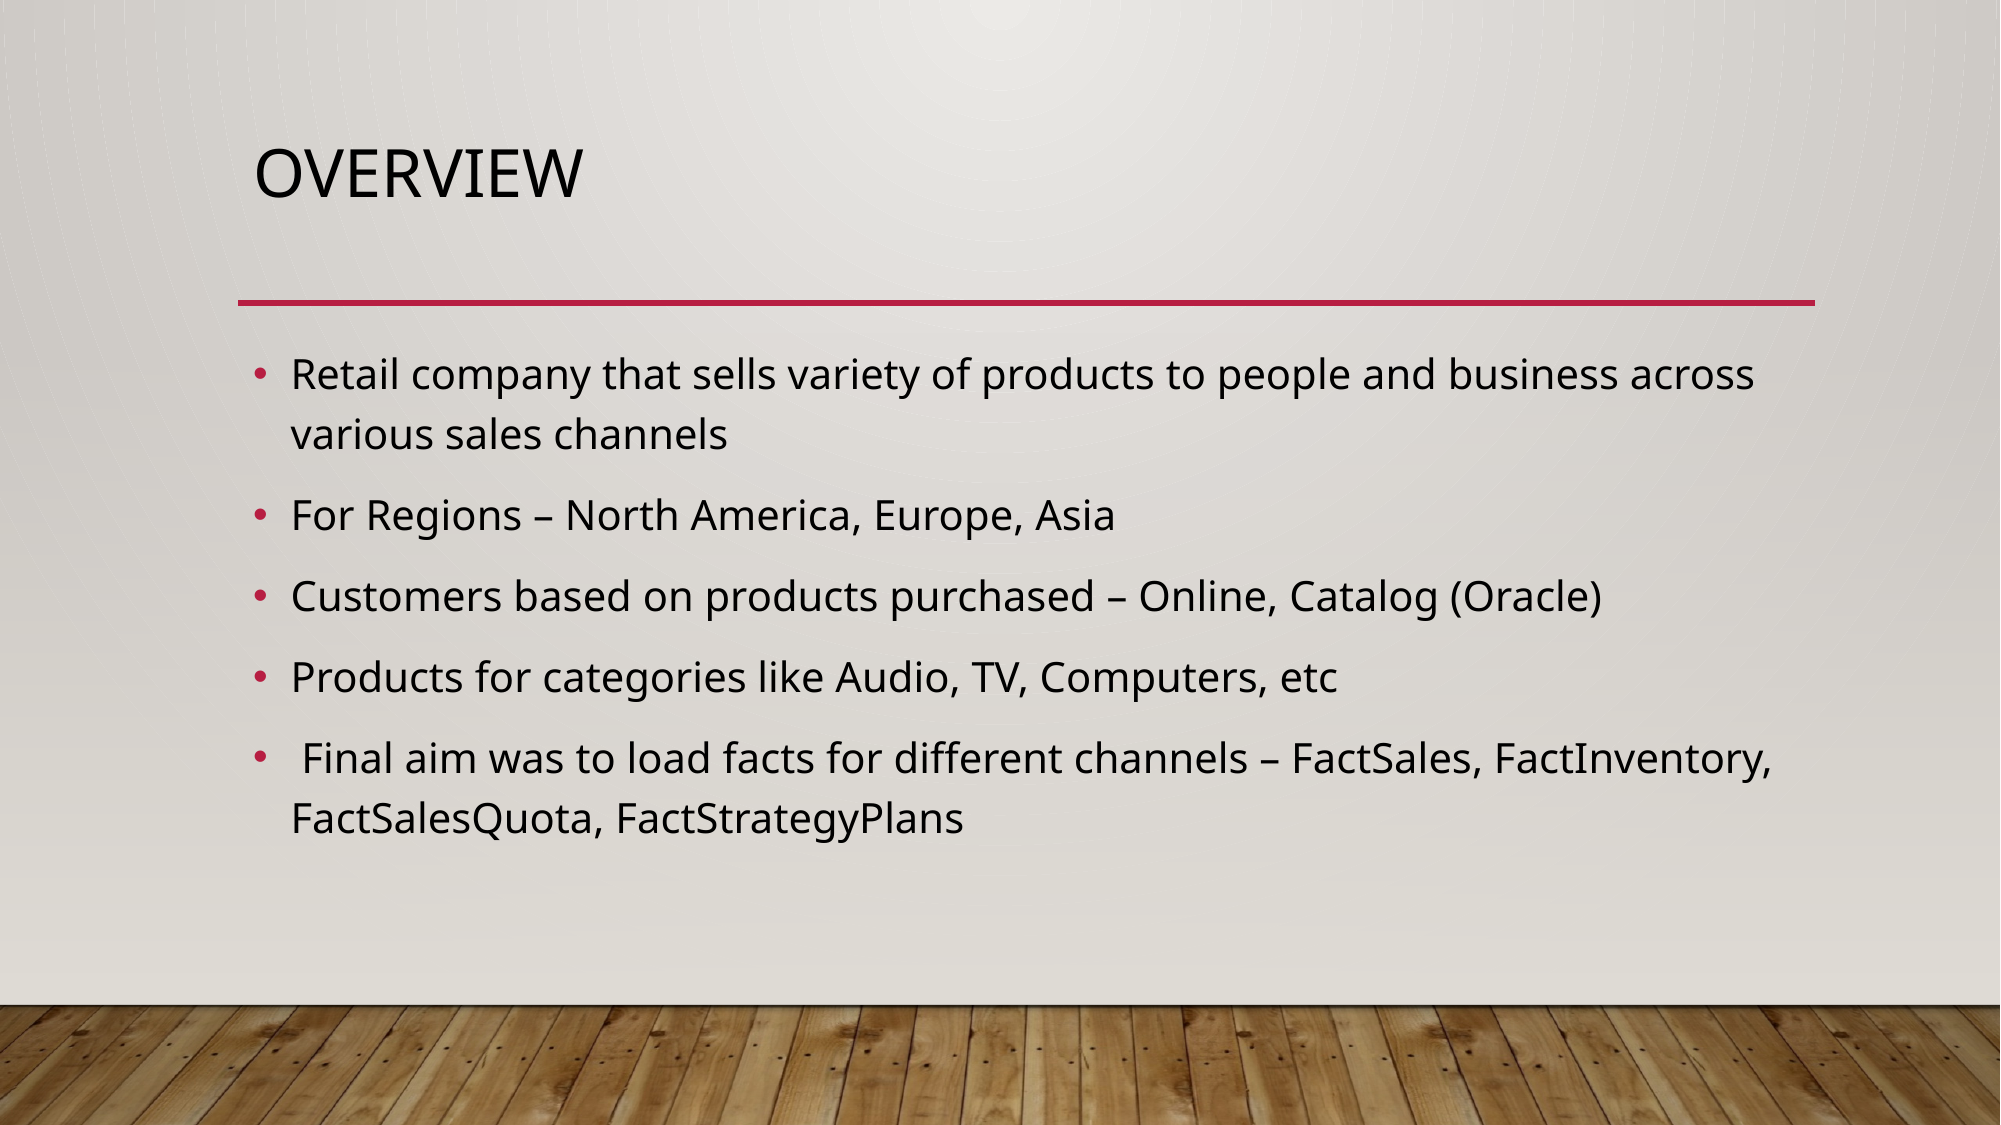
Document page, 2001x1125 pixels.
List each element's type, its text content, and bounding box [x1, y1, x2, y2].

list Retail company that sells variety of products to people and business across various sales channels For Regions – North America, Europe, Asia Customers based on products purchased – Online, Catalog (Oracle) Products for categories like Audio, TV, Computers, etc Final aim was to load facts for different channels – FactSales, FactInventory, FactSalesQuota, FactStrategyPlans [238, 330, 1814, 897]
picture [0, 1005, 2000, 1125]
title overview [238, 131, 1814, 305]
